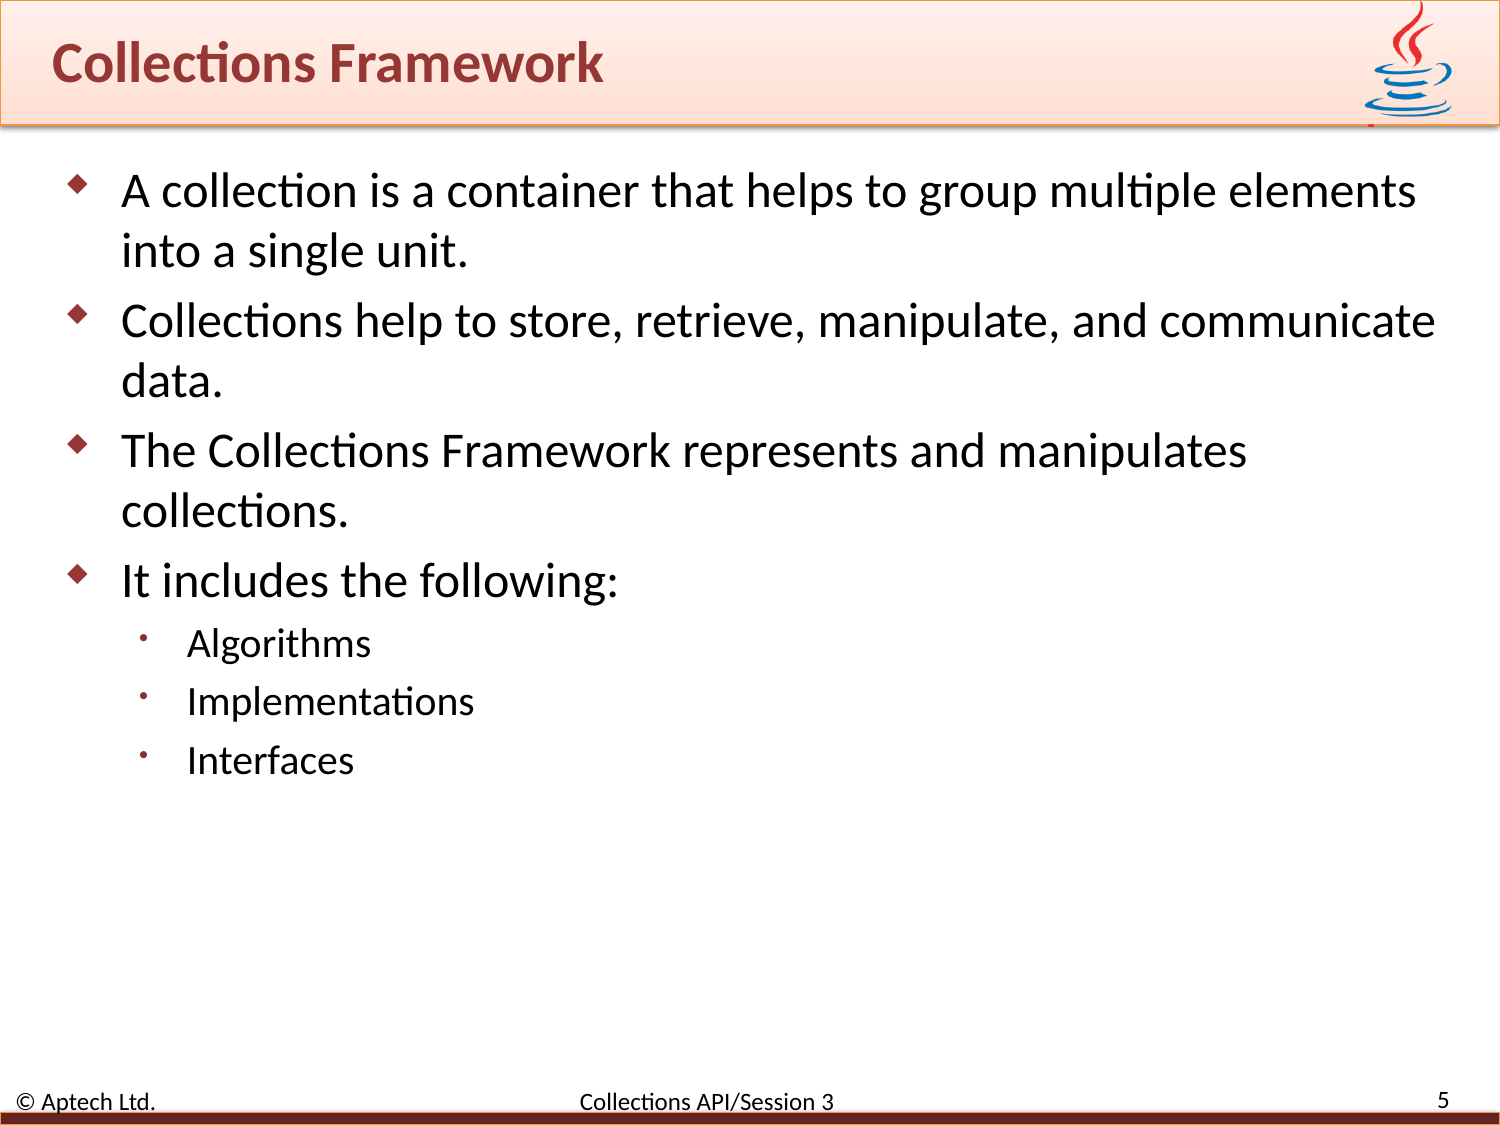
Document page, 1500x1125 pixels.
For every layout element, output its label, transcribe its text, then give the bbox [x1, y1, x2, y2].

list A collection is a container that helps to group multiple elements into a single unit. Collections help to store, retrieve, manipulate, and communicate data. The Collections Framework represents and manipulates collections. It includes the following: Algorithms Implementations Interfaces [49, 149, 1463, 1013]
slide_number 5 [1337, 1084, 1465, 1113]
title Collections Framework [37, 24, 1288, 93]
footer © Aptech Ltd. Collections API/Session 3 [0, 1087, 1325, 1113]
picture [1362, 0, 1454, 127]
